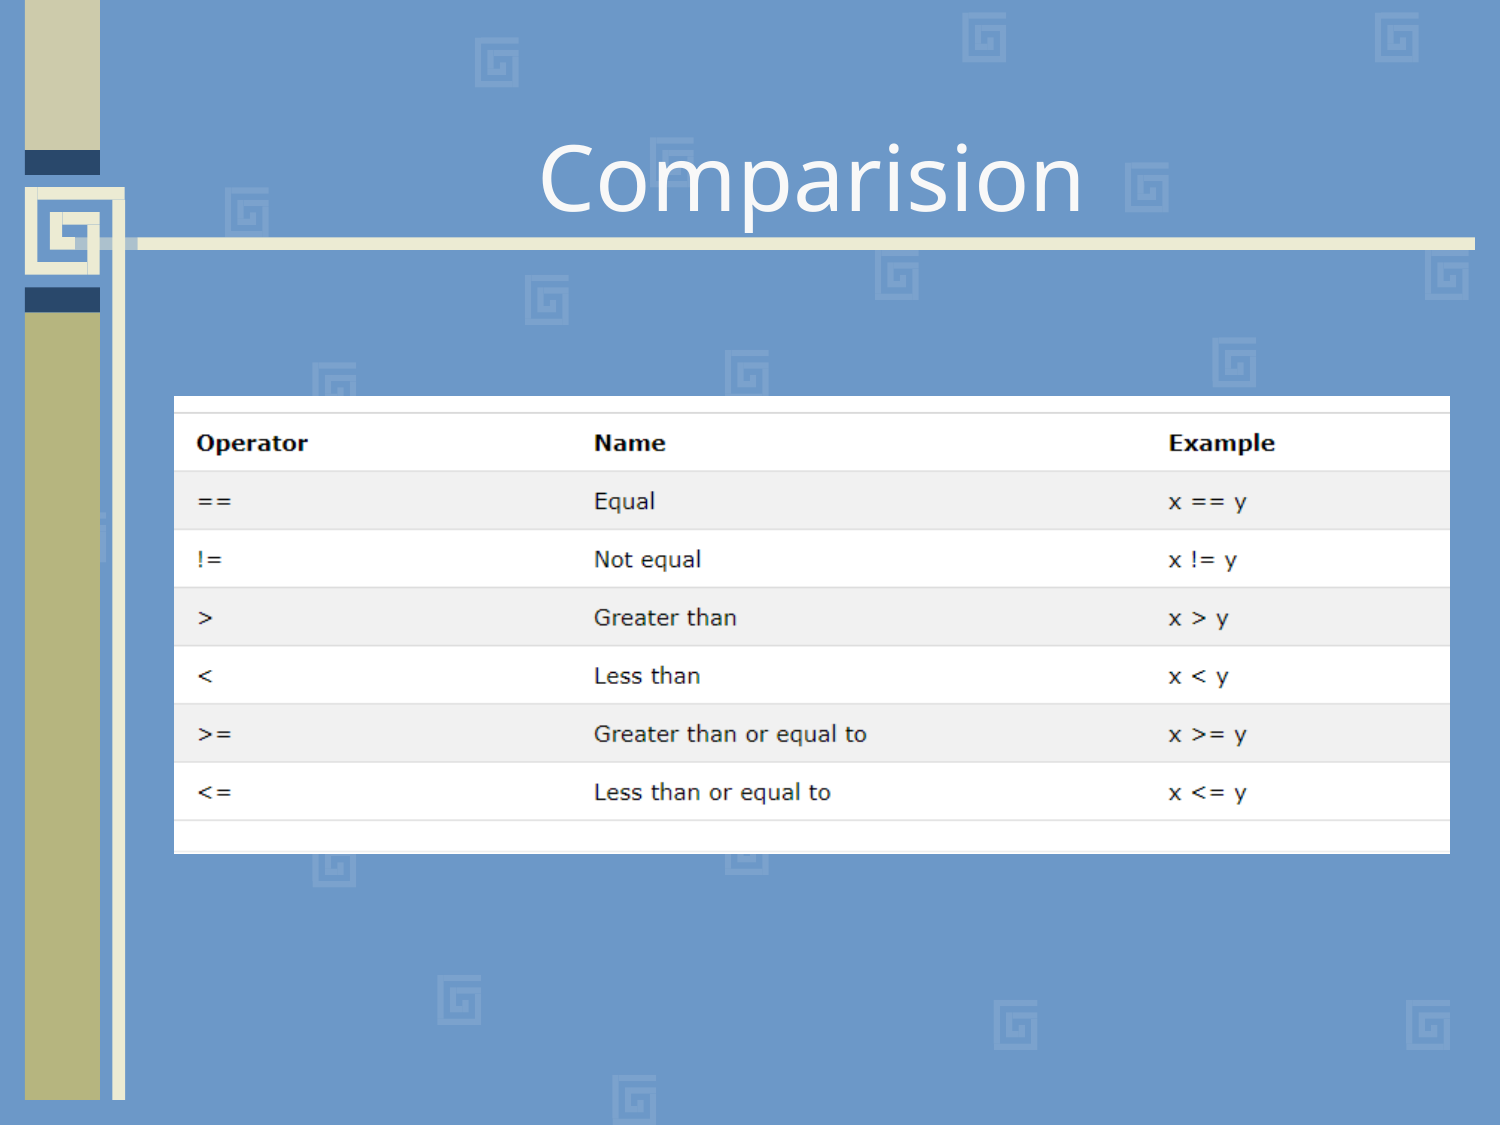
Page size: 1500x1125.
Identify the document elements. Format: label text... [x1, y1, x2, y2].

title Comparision [174, 50, 1450, 238]
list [174, 396, 1451, 854]
